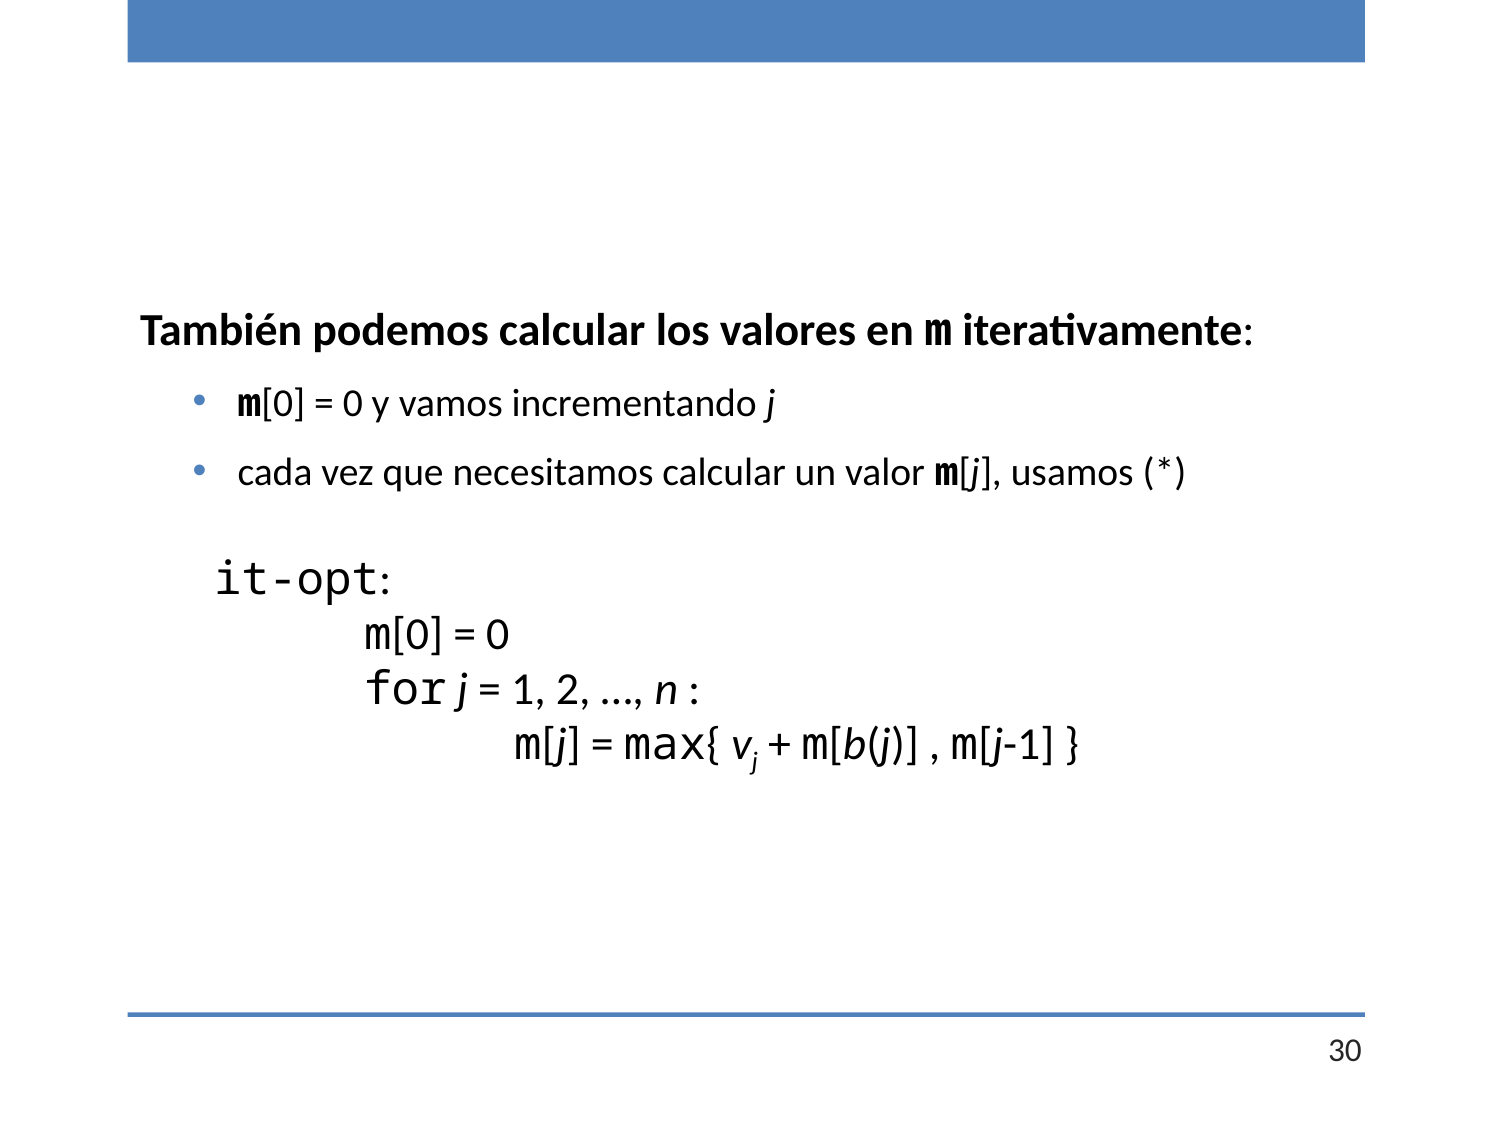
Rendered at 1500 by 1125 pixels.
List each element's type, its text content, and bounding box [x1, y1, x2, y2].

slide_number 30 [1251, 1018, 1377, 1079]
list También podemos calcular los valores en m iterativamente: m[0] = 0 y vamos incrementando j cada vez que necesitamos calcular un valor m[j], usamos (*) it-opt: m[0] = 0 for j = 1, 2, …, n : m[j] = max{ vj + m[b(j)] , m[j-1] } [125, 82, 1363, 993]
